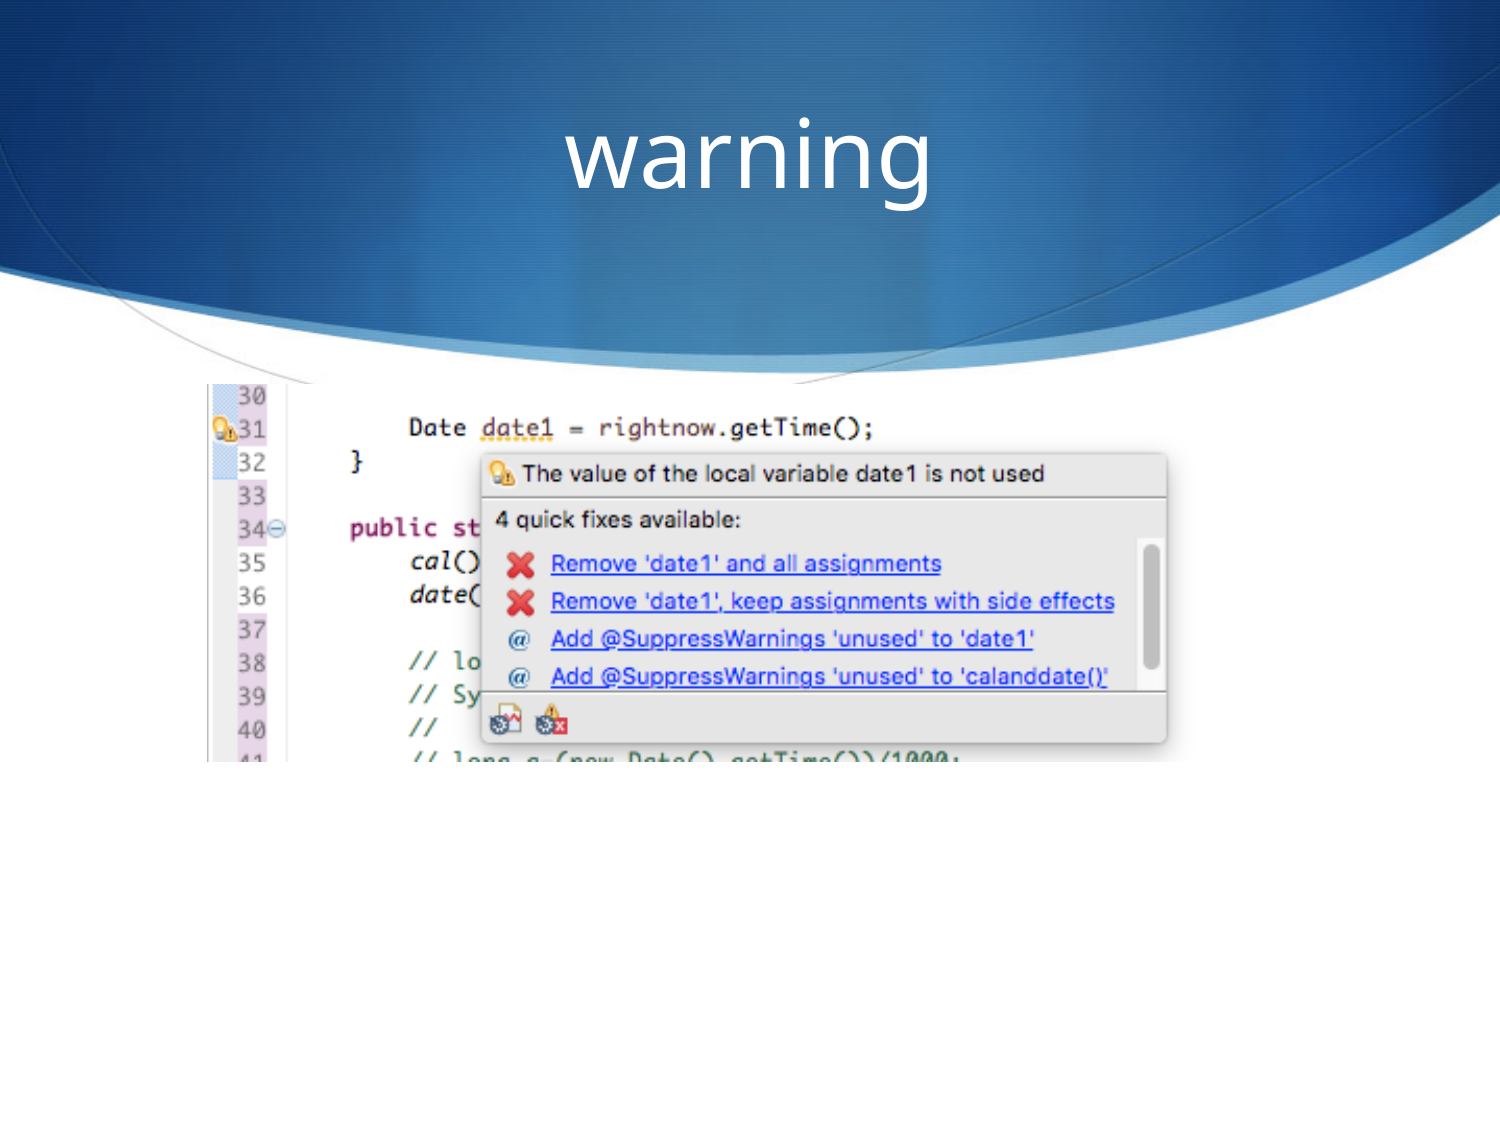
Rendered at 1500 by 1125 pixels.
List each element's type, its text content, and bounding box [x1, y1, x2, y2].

picture [0, 0, 1500, 1125]
title warning [75, 56, 1425, 245]
